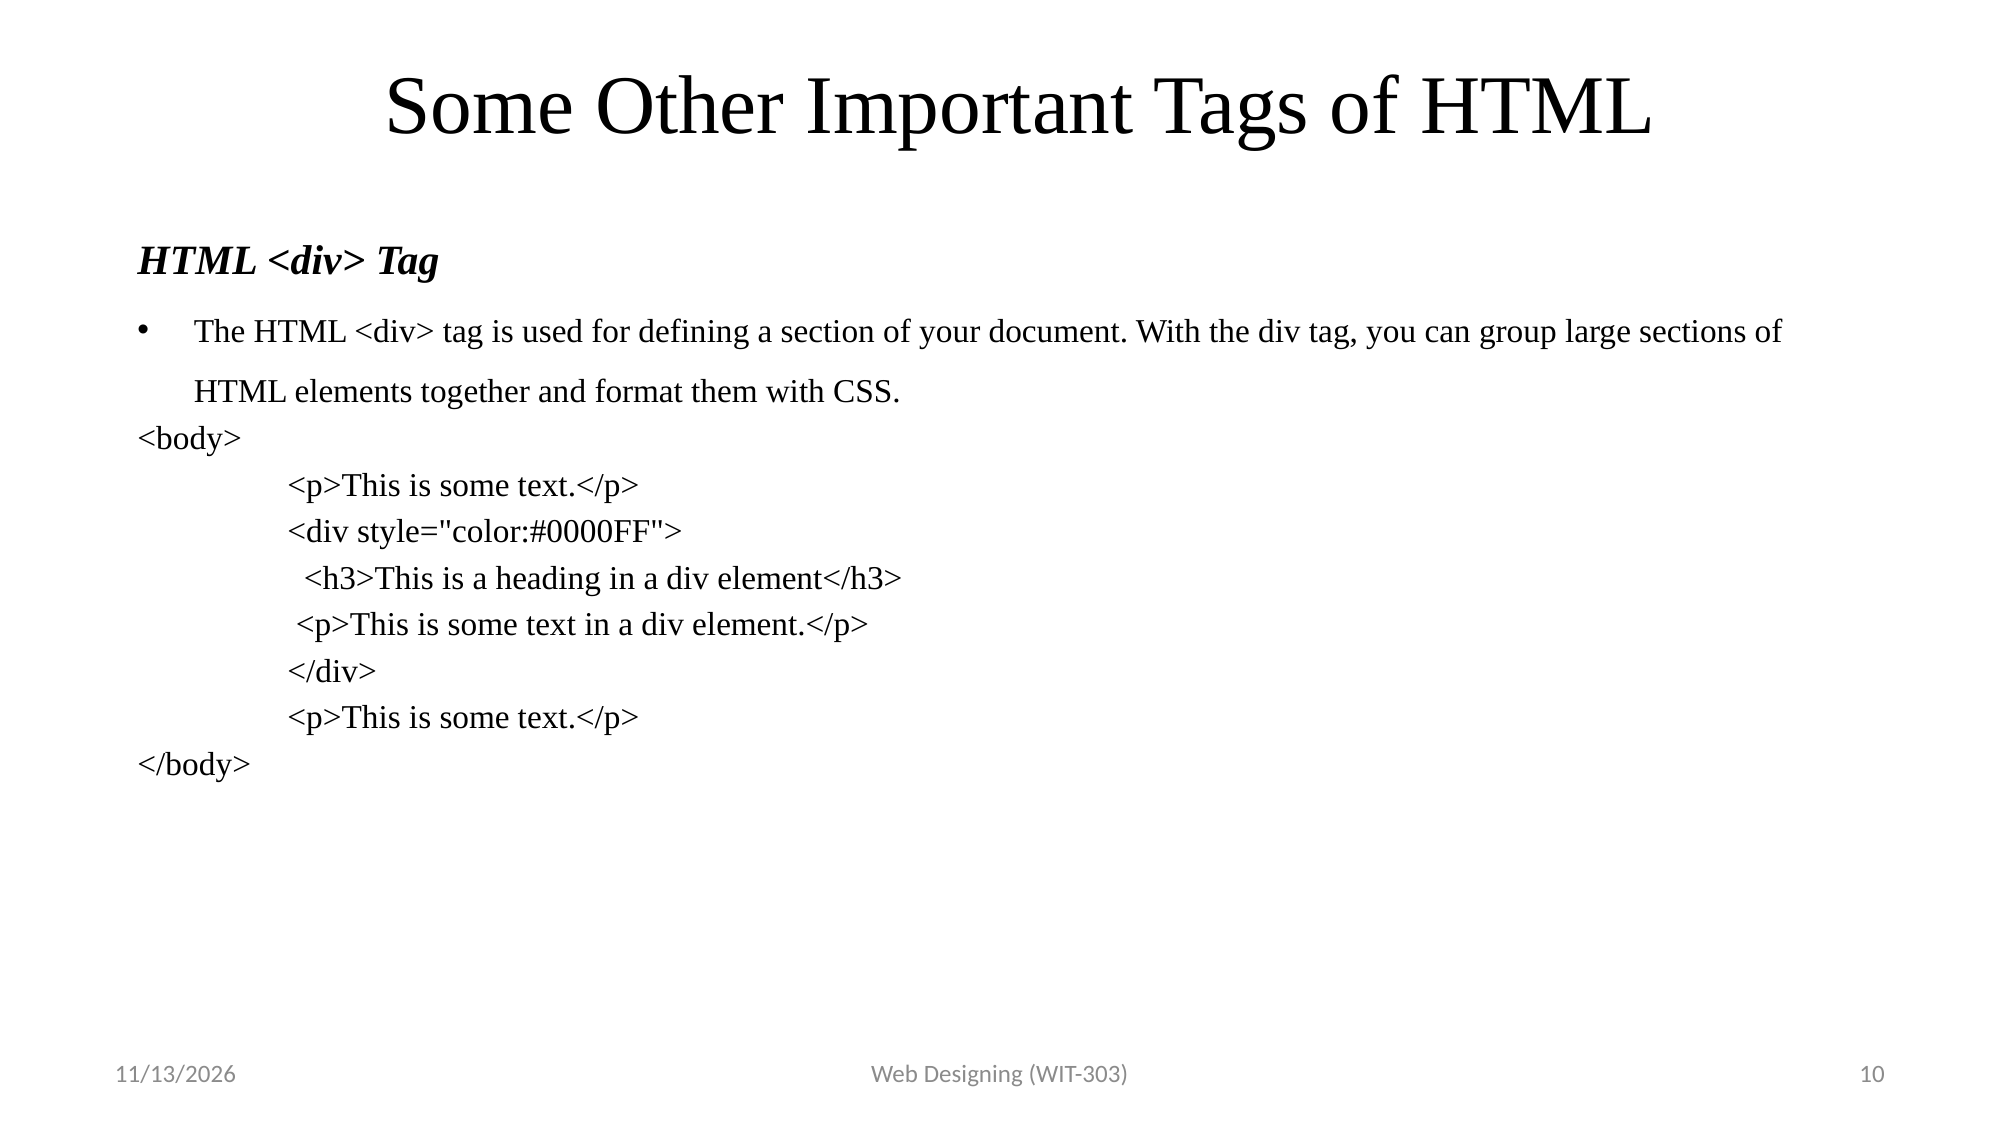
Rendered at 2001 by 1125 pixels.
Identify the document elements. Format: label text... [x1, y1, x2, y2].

list HTML <div> Tag The HTML <div> tag is used for defining a section of your document. With the div tag, you can group large sections of HTML elements together and format them with CSS. <body> <p>This is some text.</p> <div style="color:#0000FF"> <h3>This is a heading in a div element</h3> <p>This is some text in a div element.</p> </div> <p>This is some text.</p> </body> [122, 200, 1863, 1050]
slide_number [99, 1042, 567, 1103]
footer Web Designing (WIT-303) [683, 1042, 1317, 1103]
title Some Other Important Tags of HTML [137, 0, 1863, 200]
slide_number 10 [1433, 1042, 1900, 1103]
